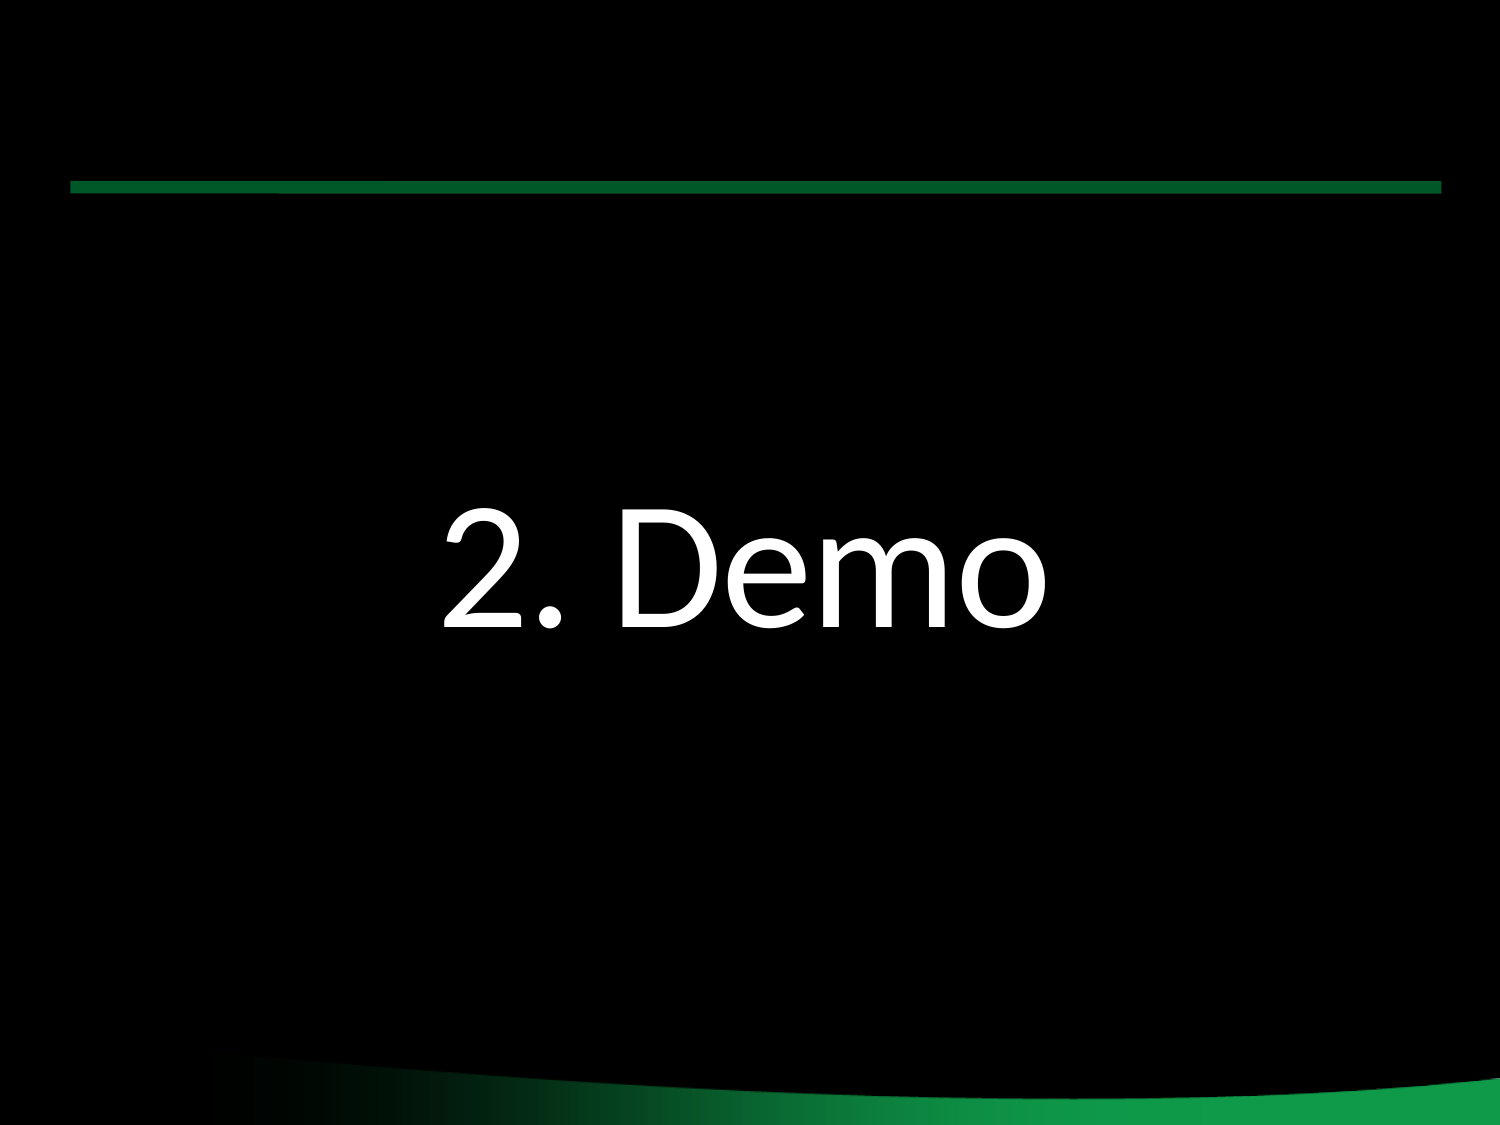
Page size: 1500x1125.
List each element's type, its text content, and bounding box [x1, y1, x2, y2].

title 2. Demo [35, 468, 1454, 1067]
picture [0, 0, 1500, 1125]
